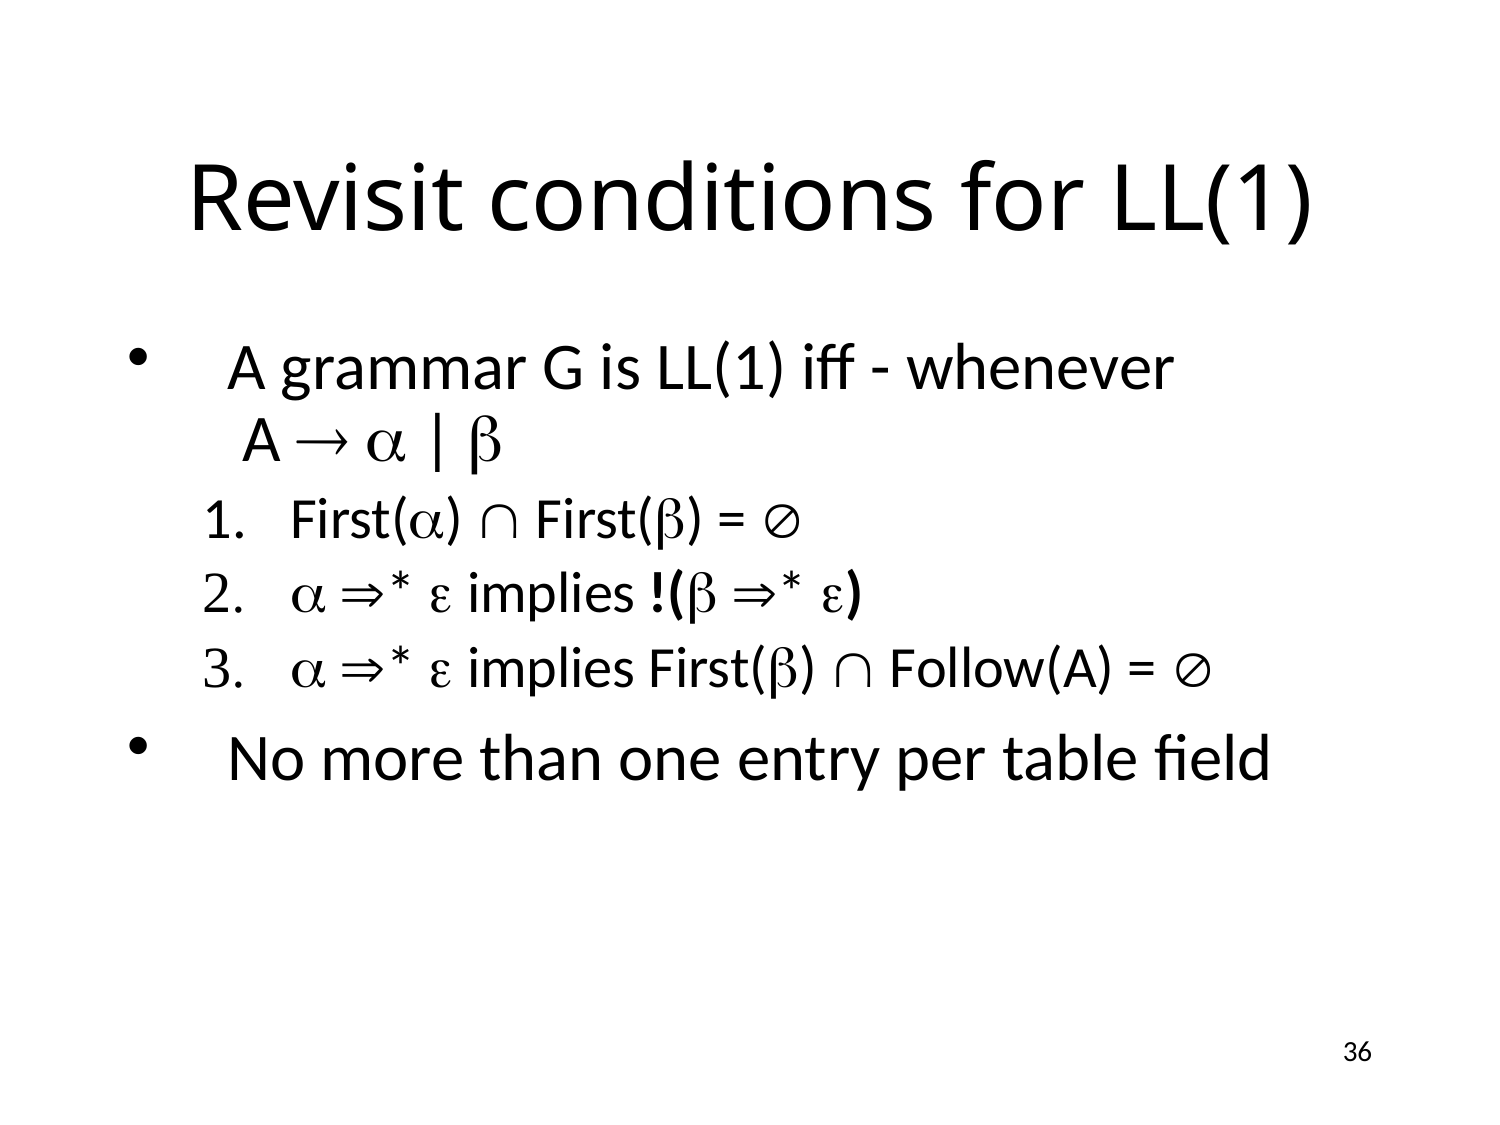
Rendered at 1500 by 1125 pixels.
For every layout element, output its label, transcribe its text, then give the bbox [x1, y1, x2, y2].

title Revisit conditions for LL(1) [112, 99, 1388, 288]
list A grammar G is LL(1) iff - whenever A   |  First()  First() =   *  implies !( * )  *  implies First()  Follow(A) =  No more than one entry per table field [112, 324, 1388, 1001]
slide_number 36 [1074, 1024, 1388, 1101]
